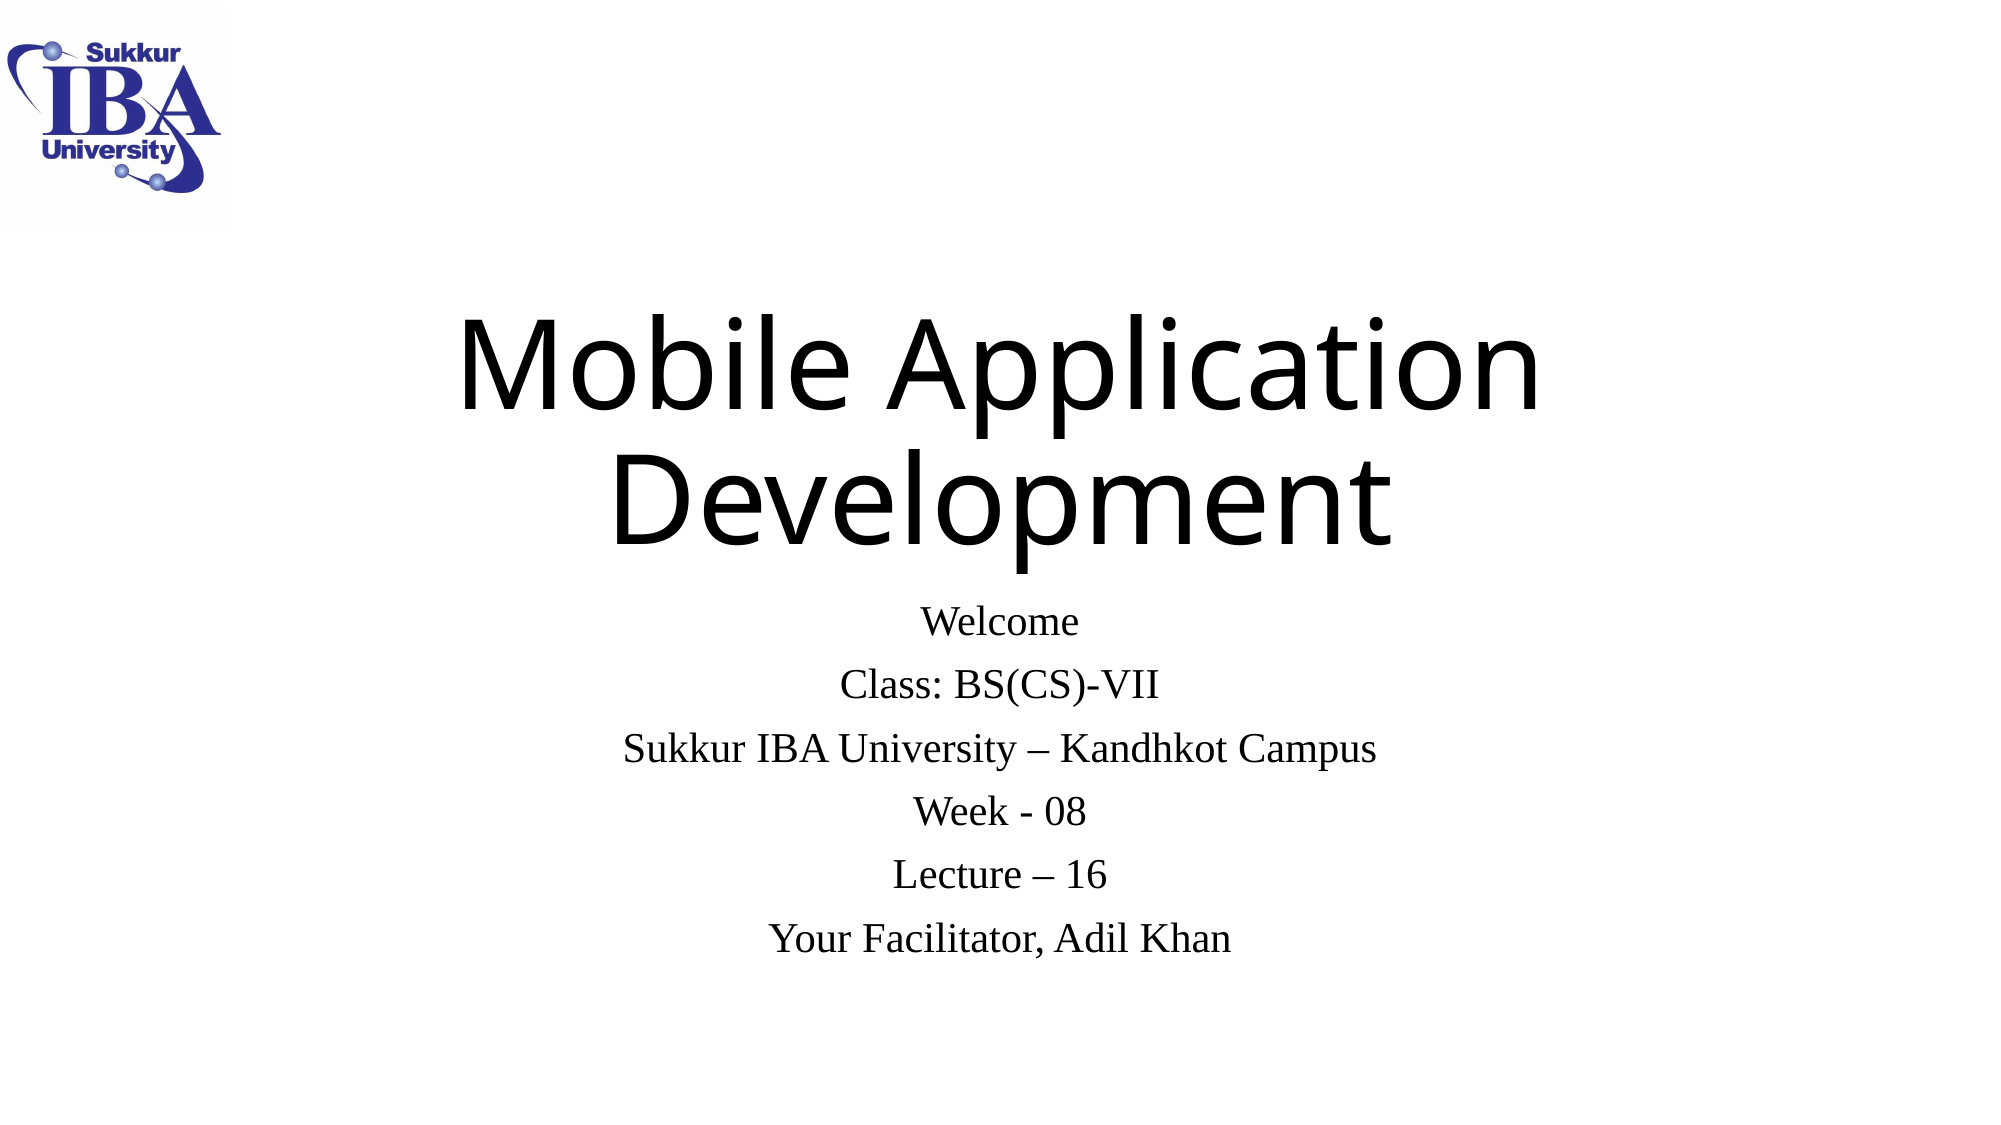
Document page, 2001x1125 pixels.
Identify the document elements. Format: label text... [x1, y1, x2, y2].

title Mobile Application Development [249, 187, 1750, 579]
picture [1, 4, 227, 230]
subtitle Welcome Class: BS(CS)-VII Sukkur IBA University – Kandhkot Campus Week - 08 Lecture – 16 Your Facilitator, Adil Khan [249, 590, 1750, 970]
